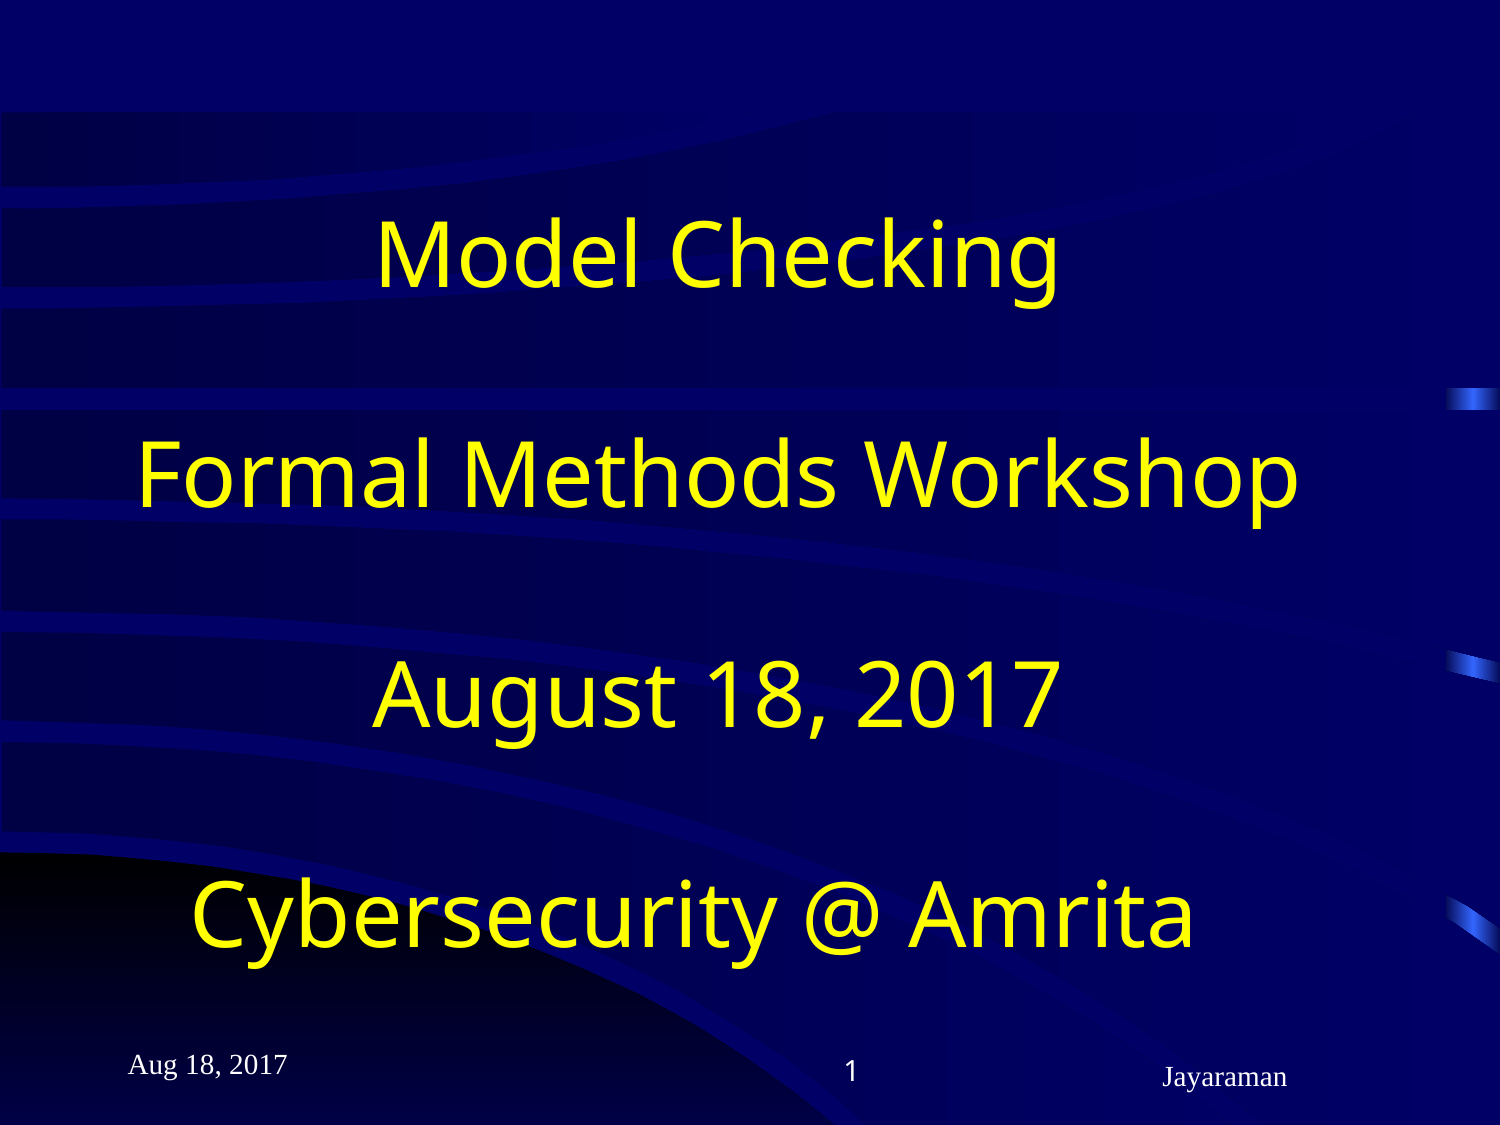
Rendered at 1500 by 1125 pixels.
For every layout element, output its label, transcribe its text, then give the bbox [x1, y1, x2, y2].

footer Jayaraman [987, 1024, 1463, 1101]
title Model Checking Formal Methods Workshop August 18, 2017 Cybersecurity @ Amrita [80, 487, 1357, 676]
slide_number 1 [562, 1024, 876, 1101]
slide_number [112, 1012, 426, 1088]
